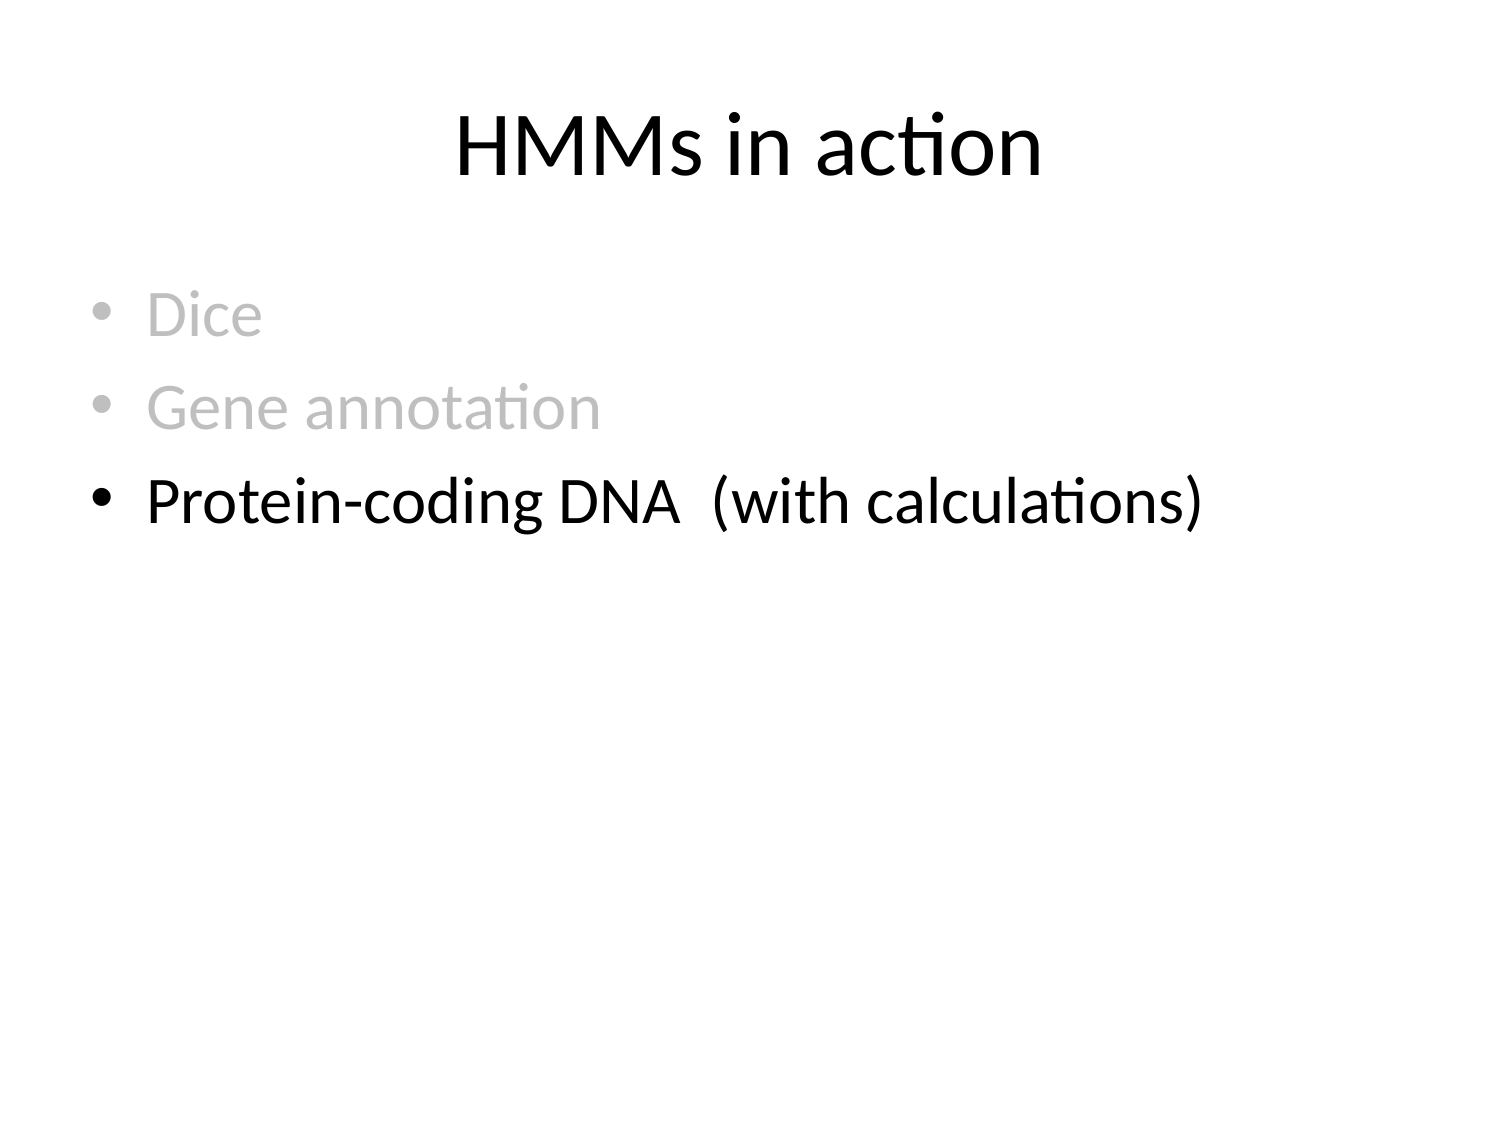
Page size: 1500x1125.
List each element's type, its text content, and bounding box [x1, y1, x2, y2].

title HMMs in action [75, 45, 1425, 233]
list Dice Gene annotation Protein-coding DNA (with calculations) [75, 262, 1425, 1005]
